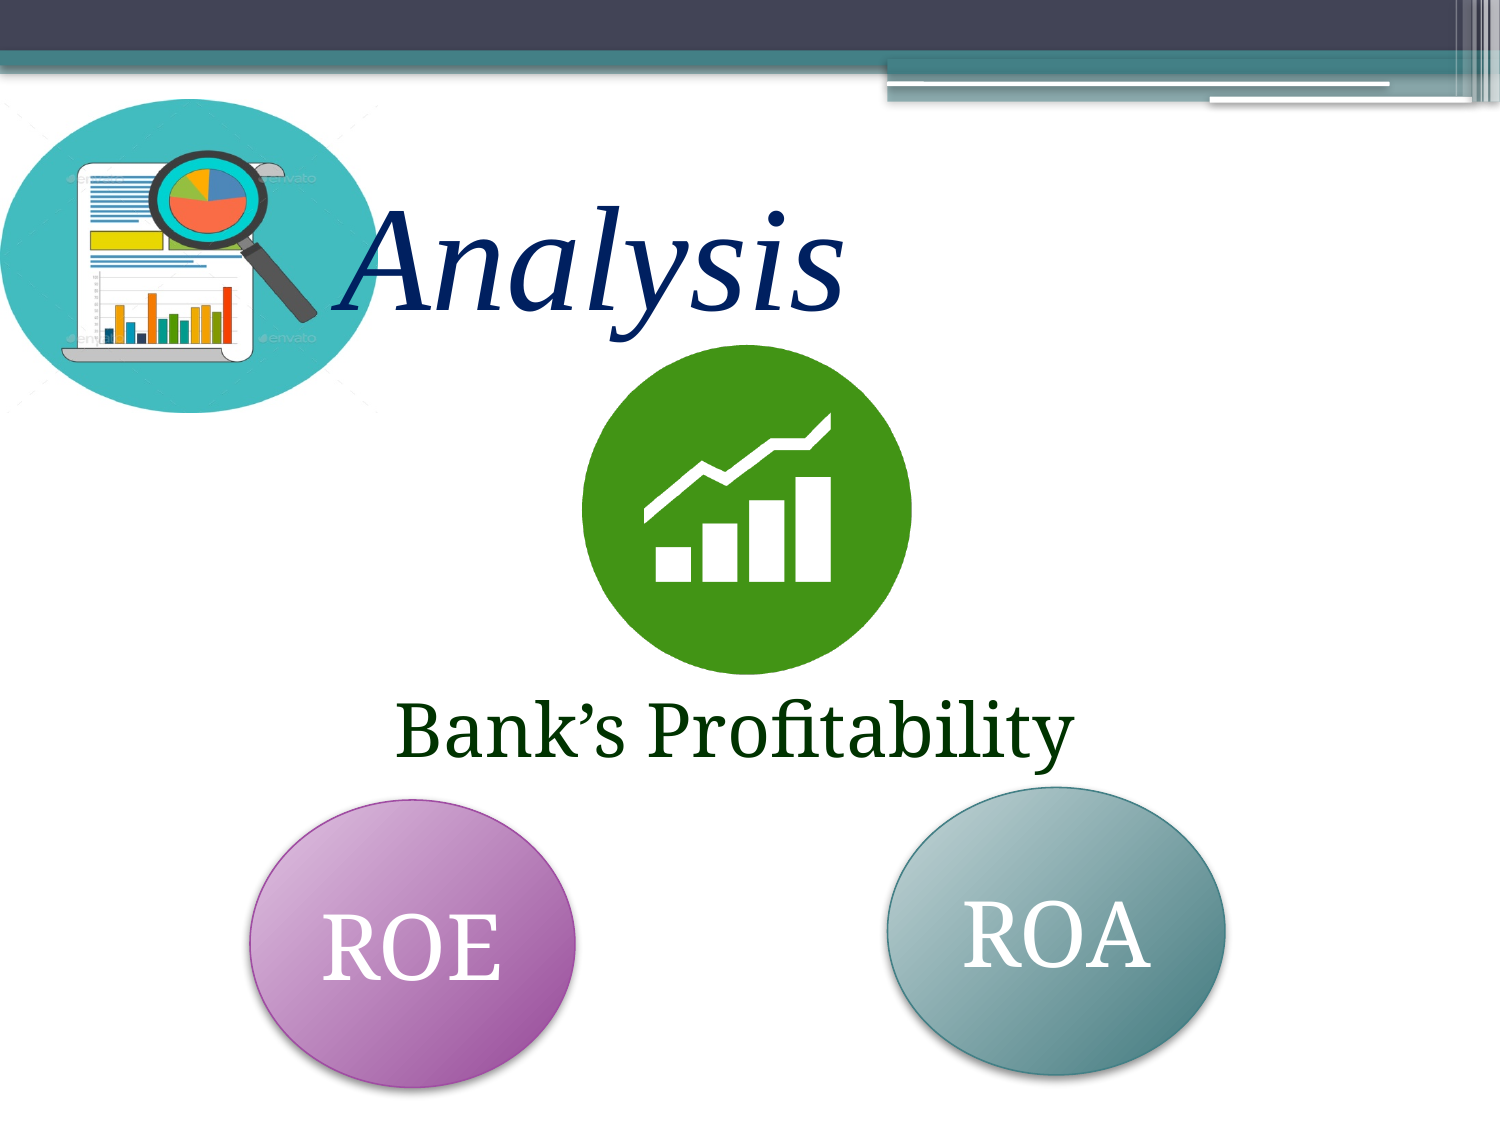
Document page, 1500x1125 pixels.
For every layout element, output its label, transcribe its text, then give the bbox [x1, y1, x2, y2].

title Analysis [384, 162, 1038, 338]
text_box ROE [249, 799, 576, 1089]
picture [549, 312, 944, 707]
picture [0, 99, 378, 413]
text_box Bank’s Profitability [380, 674, 1110, 780]
text_box ROA [886, 786, 1226, 1076]
